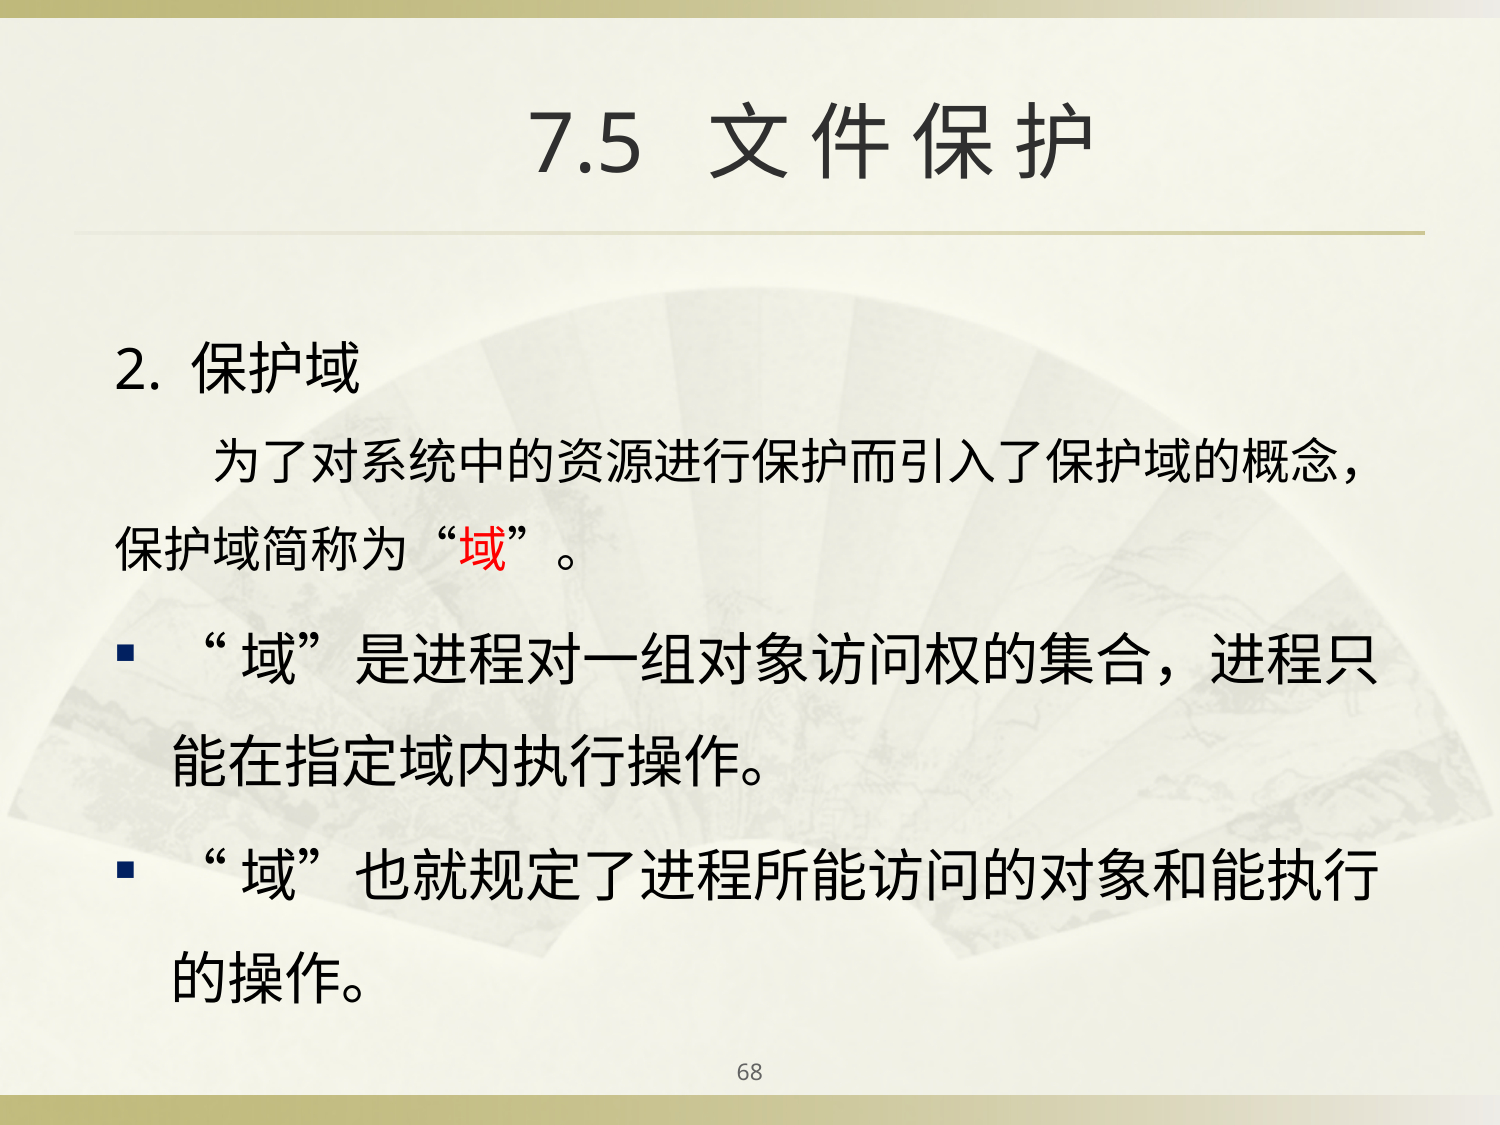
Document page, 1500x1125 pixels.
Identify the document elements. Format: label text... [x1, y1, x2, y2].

slide_number 68 [675, 1050, 825, 1097]
title 7.5 文 件 保 护 [75, 45, 1425, 233]
list 2. 保护域 为了对系统中的资源进行保护而引入了保护域的概念，保护域简称为“域”。 “域”是进程对一组对象访问权的集合，进程只能在指定域内执行操作。 “域”也就规定了进程所能访问的对象和能执行的操作。 [100, 290, 1451, 1024]
